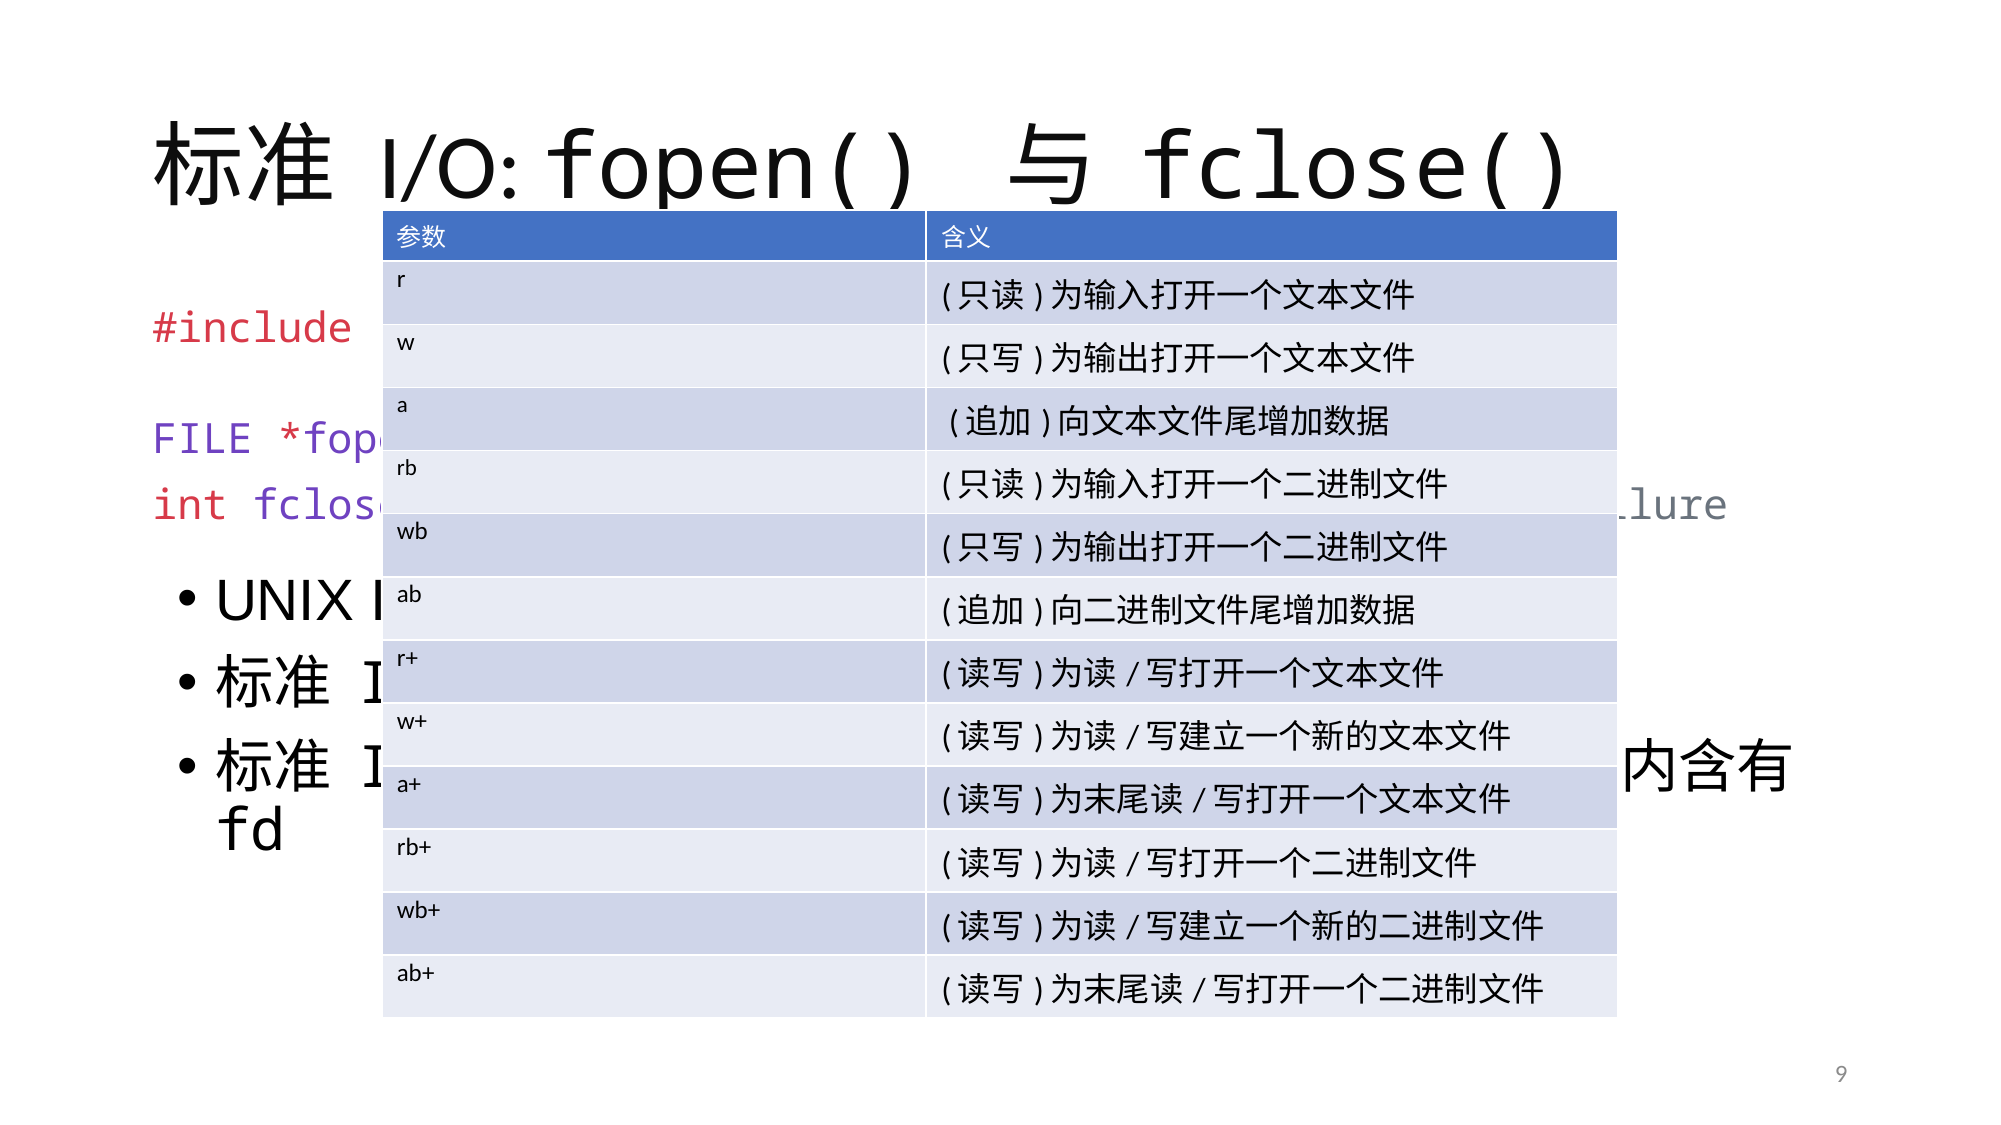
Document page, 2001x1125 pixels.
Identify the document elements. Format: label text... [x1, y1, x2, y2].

table_cell (读写)为读/写建立一个新的文本文件 [927, 704, 1617, 765]
table_cell rb+ [383, 830, 925, 891]
table_cell (只读)为输入打开一个文本文件 [927, 262, 1617, 324]
table_cell (读写)为读/写建立一个新的二进制文件 [927, 893, 1617, 954]
table_cell w+ [383, 704, 925, 765]
table_header 含义 [927, 211, 1617, 260]
list #include <stdio.h> FILE *fopen(char *filename, char *mode)； int fclose(FILE *fp); // Returns 0 on success, or -1 on failure [1619, 299, 1863, 562]
table_cell w [383, 325, 925, 387]
table_cell (只读)为输入打开一个二进制文件 [927, 451, 1617, 513]
list #include <stdio.h> FILE *fopen(char *filename, char *mode)； int fclose(FILE *fp); // Returns 0 on success, or -1 on failure [137, 299, 381, 1014]
table_cell wb+ [383, 893, 925, 954]
table_cell (读写)为末尾读/写打开一个二进制文件 [927, 956, 1617, 1017]
table_cell (读写)为读/写打开一个二进制文件 [927, 830, 1617, 891]
table_cell (只写)为输出打开一个二进制文件 [927, 514, 1617, 576]
table_header 参数 [383, 211, 925, 260]
table_cell a+ [383, 767, 925, 828]
table_cell rb [383, 451, 925, 513]
table_cell (读写)为读/写打开一个文本文件 [927, 641, 1617, 702]
text_box UNIX I/O 用描述符 int fd 标识文件 标准 I/O 用文件指针 FILE *fp 标识文件 标准 I/O 建立在 Unix I/O 之上，所以 FILE * 内含有 fd [162, 562, 1888, 1039]
table_cell ab [383, 578, 925, 639]
table_cell (追加)向二进制文件尾增加数据 [927, 578, 1617, 639]
table_cell a [383, 388, 925, 450]
table_cell (读写)为末尾读/写打开一个文本文件 [927, 767, 1617, 828]
table_cell wb [383, 514, 925, 576]
table_cell (追加)向文本文件尾增加数据 [927, 388, 1617, 450]
table_cell r [383, 262, 925, 324]
title 标准 I/O: fopen() 与 fclose() [137, 59, 1863, 278]
table_cell (只写)为输出打开一个文本文件 [927, 325, 1617, 387]
table_cell ab+ [383, 956, 925, 1017]
slide_number 9 [1412, 1042, 1863, 1103]
table_cell r+ [383, 641, 925, 702]
